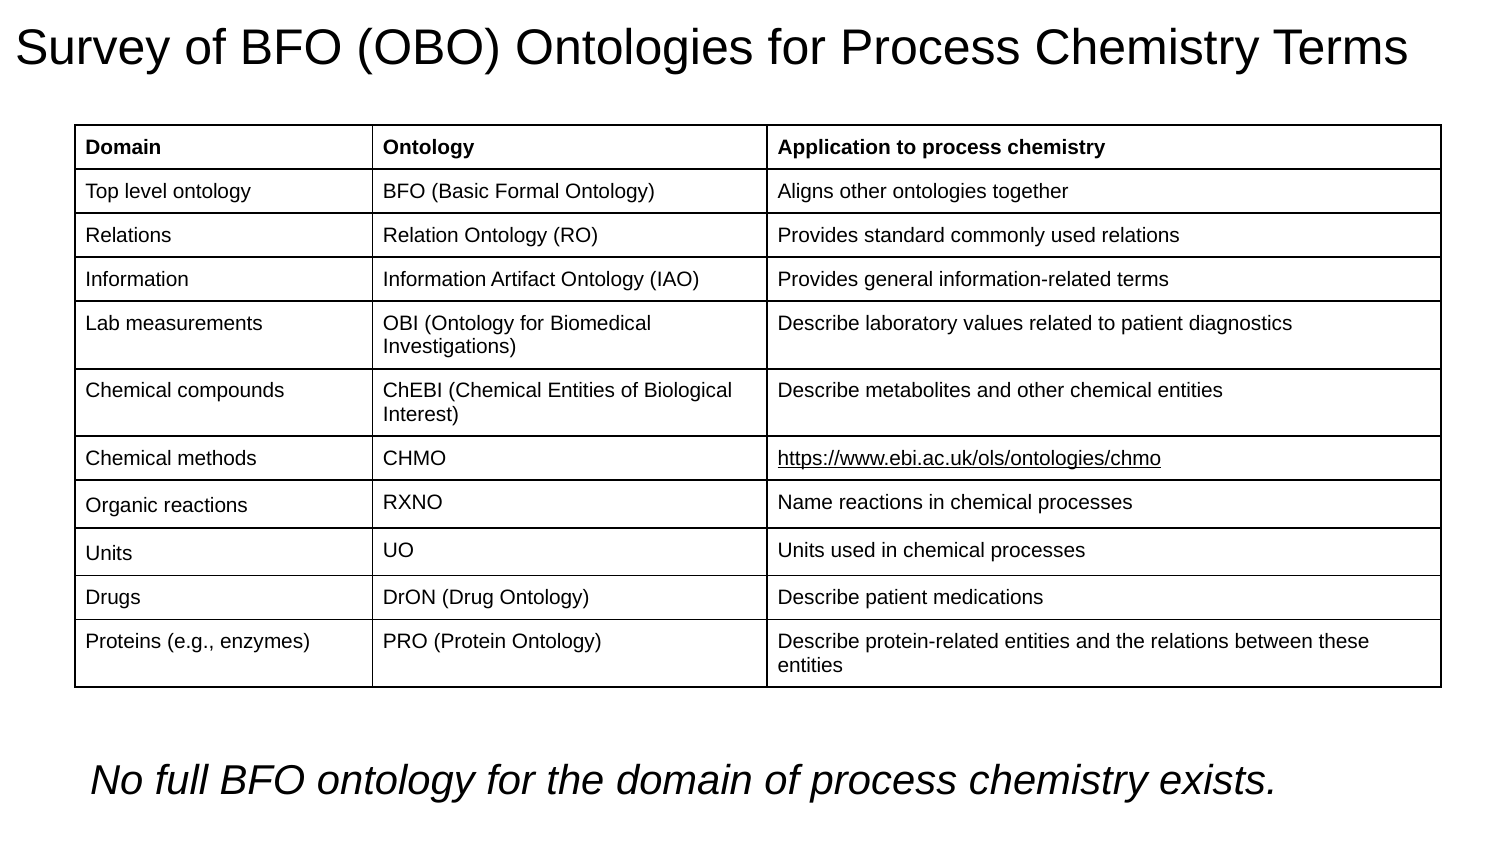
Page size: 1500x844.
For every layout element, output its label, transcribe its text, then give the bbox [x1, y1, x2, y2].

table_cell Units [76, 529, 372, 575]
table_cell Describe laboratory values related to patient diagnostics [768, 302, 1440, 368]
table_cell Lab measurements [76, 302, 372, 368]
table_cell Describe patient medications [768, 576, 1440, 619]
table_cell Relation Ontology (RO) [373, 214, 766, 256]
table_cell https://www.ebi.ac.uk/ols/ontologies/chmo [768, 437, 1440, 479]
table_cell Information Artifact Ontology (IAO) [373, 258, 766, 300]
table_cell Name reactions in chemical processes [768, 481, 1440, 527]
table_header Domain [76, 126, 372, 168]
table_cell CHMO [373, 437, 766, 479]
table_cell Chemical compounds [76, 370, 372, 435]
table_cell Drugs [76, 576, 372, 619]
table_cell Provides general information-related terms [768, 258, 1440, 300]
table_cell Information [76, 258, 372, 300]
table_cell Describe metabolites and other chemical entities [768, 370, 1440, 435]
table_header Application to process chemistry [768, 126, 1440, 168]
table_cell Describe protein-related entities and the relations between these entities [768, 620, 1440, 686]
table_cell Proteins (e.g., enzymes) [76, 620, 372, 686]
text_box No full BFO ontology for the domain of process chemistry exists. [74, 737, 1442, 808]
table_cell RXNO [373, 481, 766, 527]
table_cell BFO (Basic Formal Ontology) [373, 170, 766, 212]
table_cell PRO (Protein Ontology) [373, 620, 766, 686]
table_cell Chemical methods [76, 437, 372, 479]
table_cell Top level ontology [76, 170, 372, 212]
table_cell ChEBI (Chemical Entities of Biological Interest) [373, 370, 766, 435]
table_cell DrON (Drug Ontology) [373, 576, 766, 619]
table_cell Organic reactions [76, 481, 372, 527]
table_cell Units used in chemical processes [768, 529, 1440, 575]
table_cell Provides standard commonly used relations [768, 214, 1440, 256]
title Survey of BFO (OBO) Ontologies for Process Chemistry Terms [0, 0, 1461, 94]
table_cell OBI (Ontology for Biomedical Investigations) [373, 302, 766, 368]
table_header Ontology [373, 126, 766, 168]
table_cell Aligns other ontologies together [768, 170, 1440, 212]
table_cell UO [373, 529, 766, 575]
table_cell Relations [76, 214, 372, 256]
